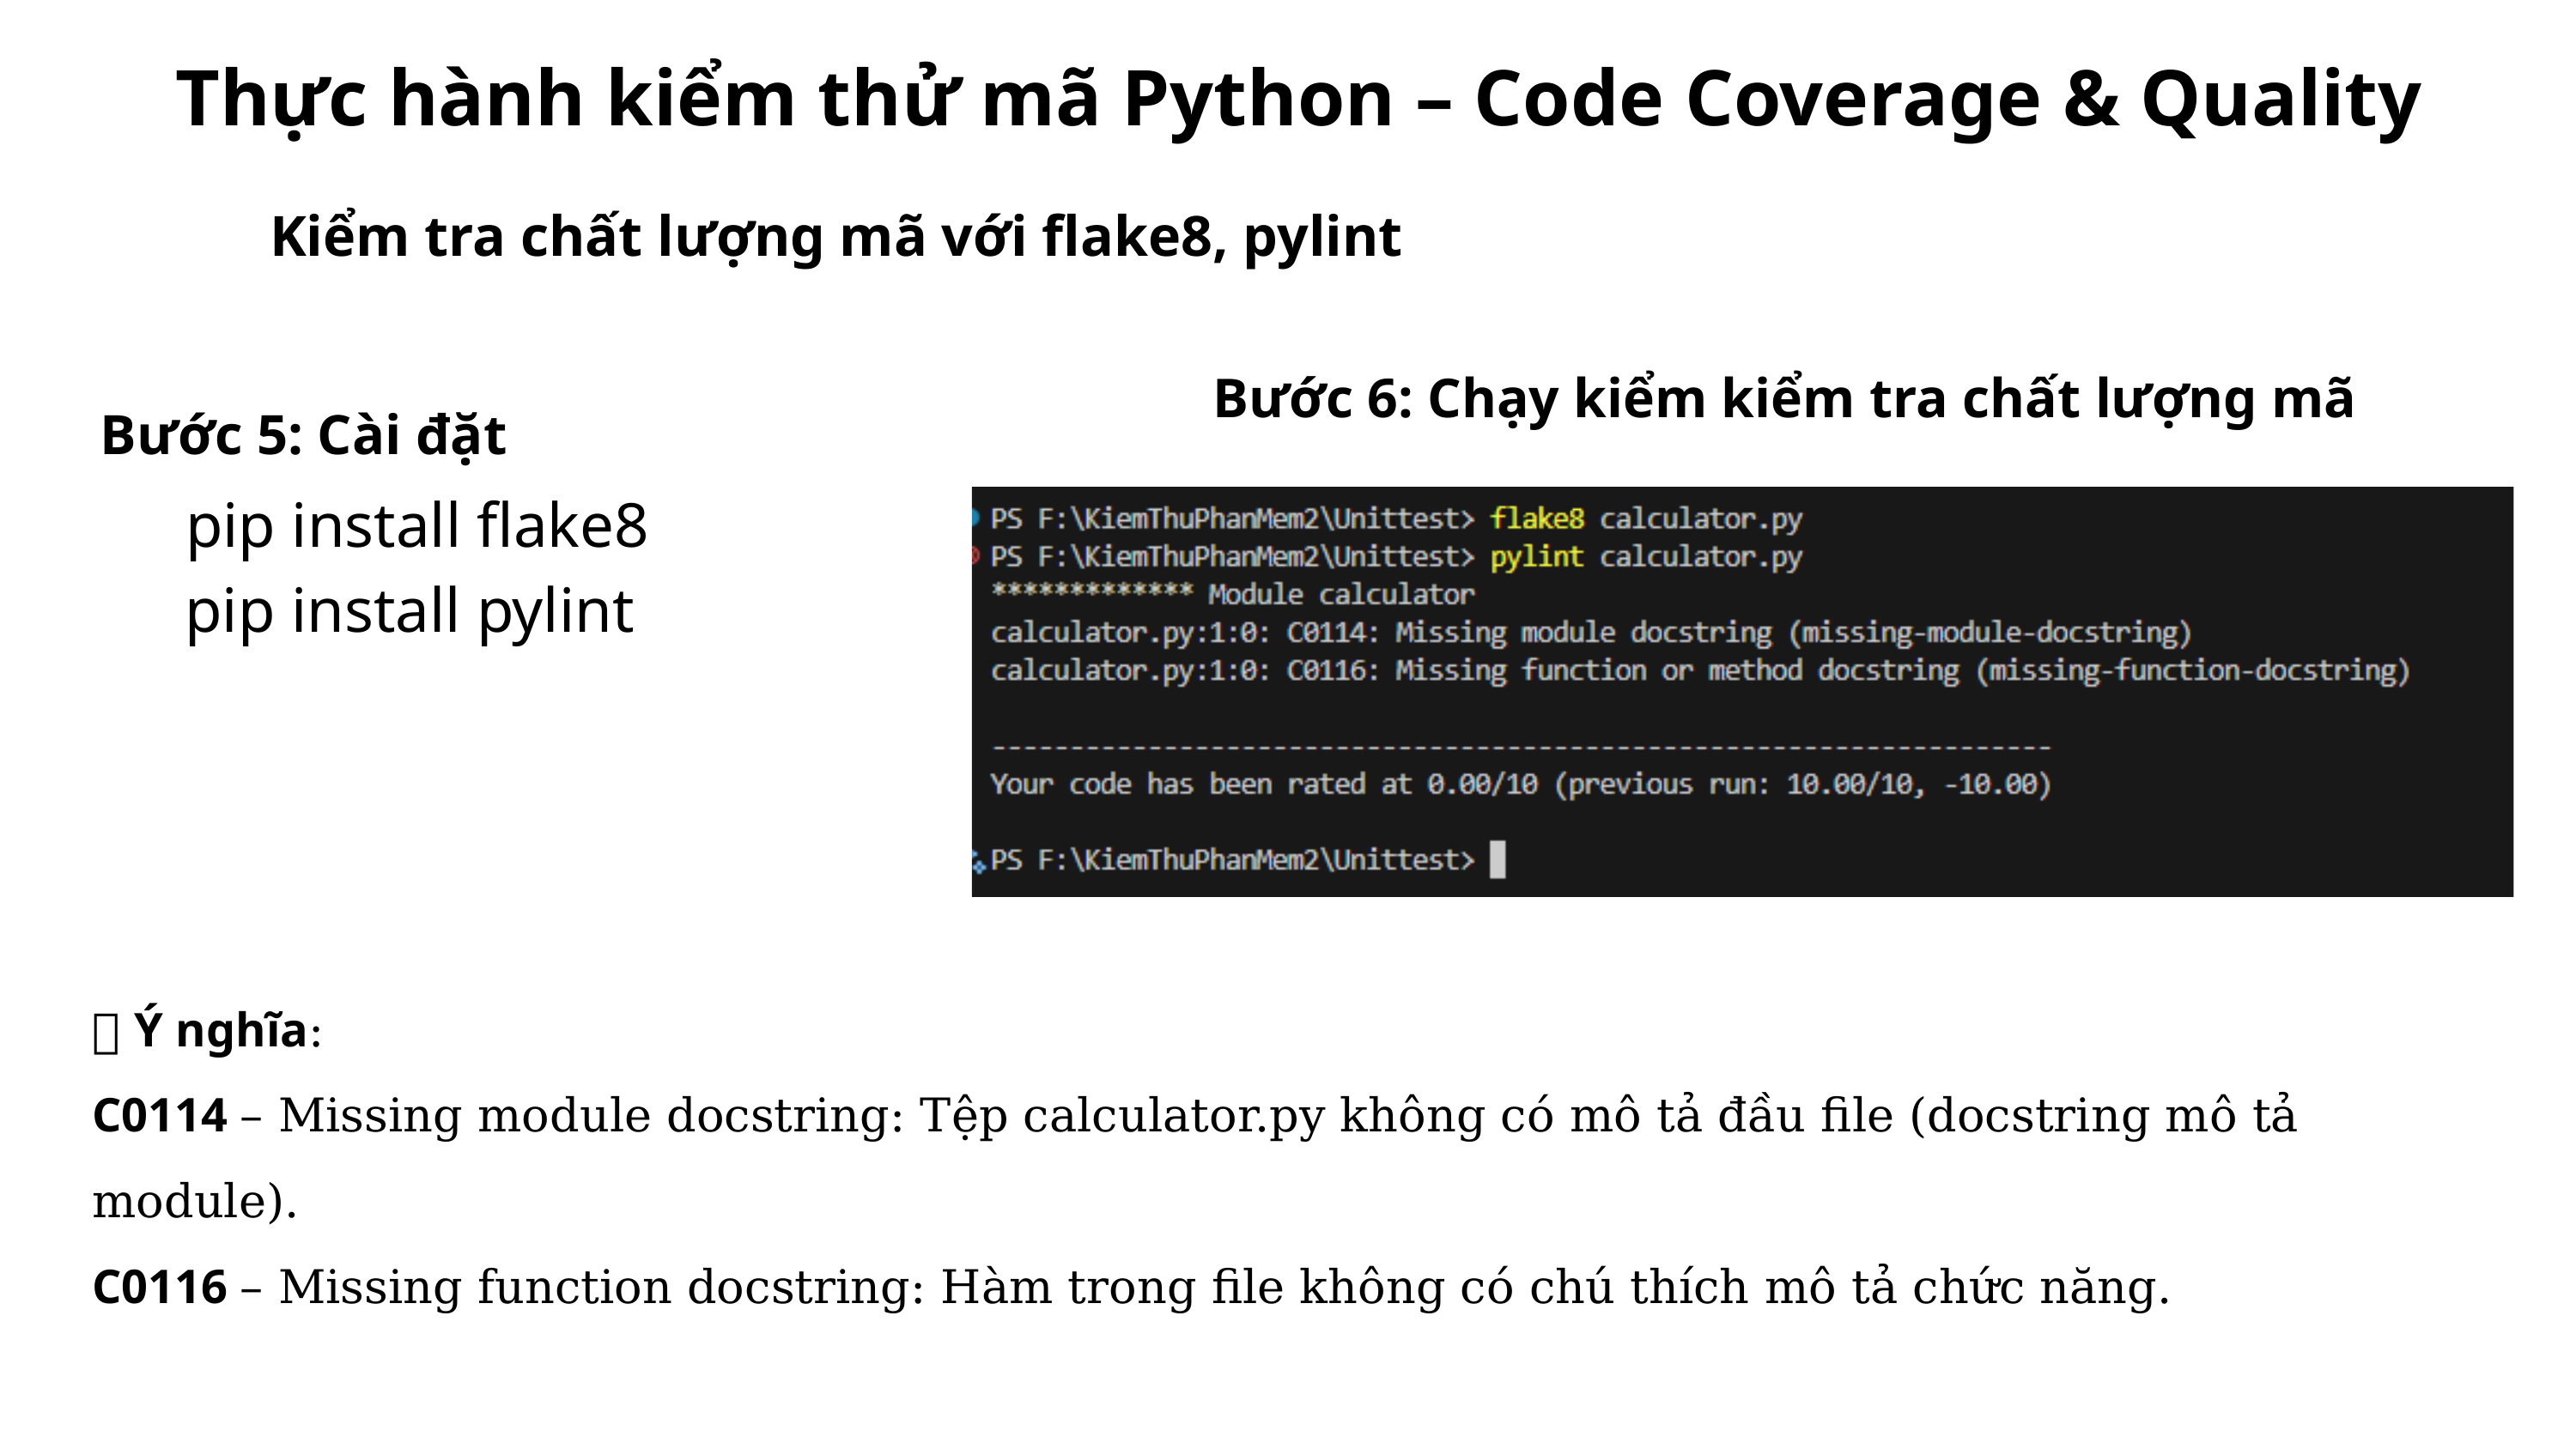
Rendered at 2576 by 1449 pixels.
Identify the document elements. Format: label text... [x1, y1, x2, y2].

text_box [144, 194, 1006, 638]
text_box [971, 487, 2514, 897]
text_box Bước 6: Chạy kiểm kiểm tra chất lượng mã [1099, 352, 2471, 428]
text_box Bước 5: Cài đặt [70, 389, 140, 466]
text_box Kiểm tra chất lượng mã với flake8, pylint [0, 189, 1674, 267]
text_box pip install flake8 pip install pylint [0, 474, 1062, 645]
text_box Thực hành kiểm thử mã Python – Code Coverage & Quality [35, 33, 2563, 141]
text_box ✅ Ý nghĩa: C0114 – Missing module docstring: Tệp calculator.py không có mô tả đầu file (docstring mô tả module). C0116 – Missing function docstring: Hàm trong file không có chú thích mô tả chức năng. [92, 970, 2346, 1313]
